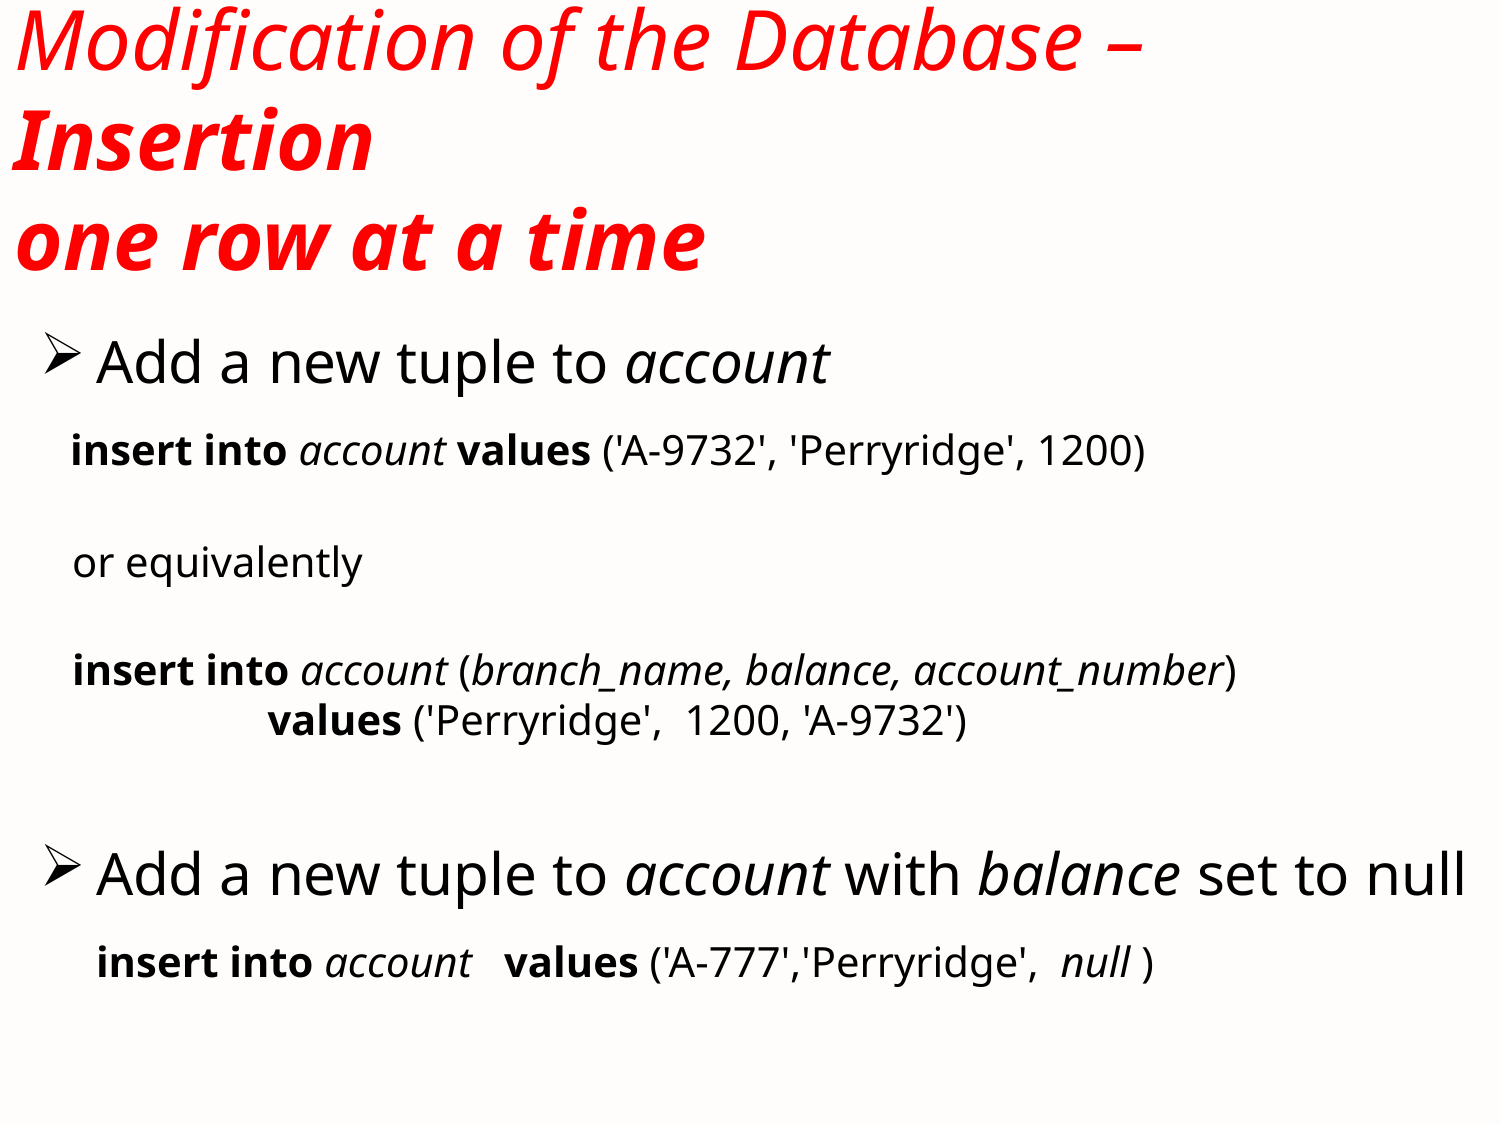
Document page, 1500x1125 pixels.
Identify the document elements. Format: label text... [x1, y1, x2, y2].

list Add a new tuple to account insert into account values ('A-9732', 'Perryridge', 1200) or equivalently insert into account (branch_name, balance, account_number) values ('Perryridge', 1200, 'A-9732') Add a new tuple to account with balance set to null insert into account values ('A-777','Perryridge', null ) [24, 317, 1500, 1119]
title Modification of the Database – Insertion one row at a time [0, 149, 1488, 226]
